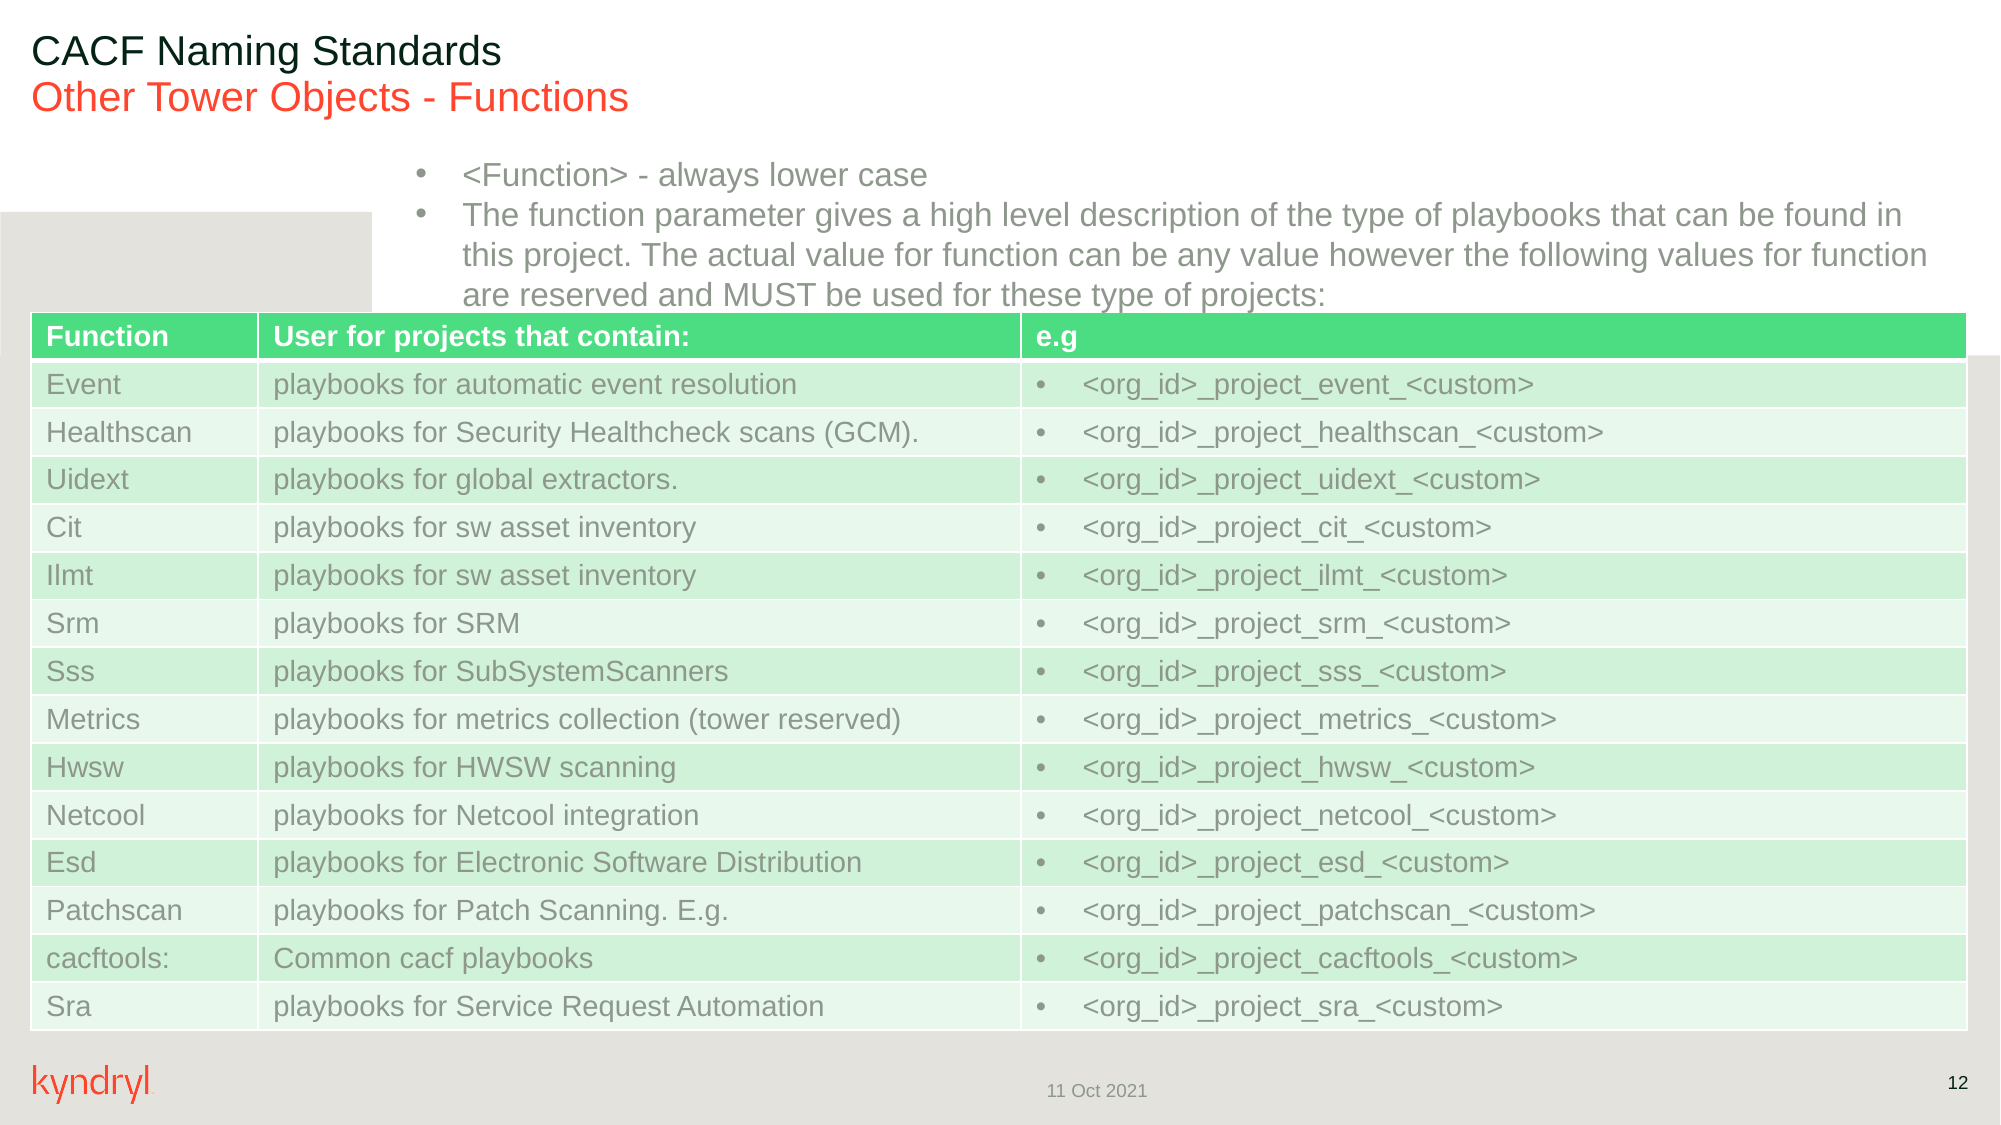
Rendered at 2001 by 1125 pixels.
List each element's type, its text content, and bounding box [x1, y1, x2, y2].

table_cell playbooks for global extractors. [259, 457, 1020, 503]
table_cell <org_id>_project_patchscan_<custom> [1022, 887, 1966, 933]
table_cell playbooks for Netcool integration [259, 792, 1020, 838]
table_cell Common cacf playbooks [259, 935, 1020, 981]
table_cell Cit [32, 505, 257, 551]
table_cell cacftools: [32, 935, 257, 981]
table_cell Sss [32, 648, 257, 694]
slide_number 12 [1518, 1071, 1969, 1093]
table_cell Sra [32, 983, 257, 1029]
table_cell <org_id>_project_hwsw_<custom> [1022, 744, 1966, 790]
table_cell Event [32, 363, 257, 407]
table_cell Netcool [32, 792, 257, 838]
table_header User for projects that contain: [259, 313, 325, 358]
table_cell playbooks for Security Healthcheck scans (GCM). [259, 409, 1020, 455]
table_cell Hwsw [32, 744, 257, 790]
table_cell <org_id>_project_ilmt_<custom> [1022, 553, 1966, 599]
table_cell Healthscan [32, 409, 257, 455]
list CACF Naming Standards [31, 29, 695, 75]
table_cell <org_id>_project_metrics_<custom> [1022, 696, 1966, 742]
table_cell playbooks for Patch Scanning. E.g. [259, 887, 1020, 933]
table_cell Patchscan [32, 887, 257, 933]
text_box [31, 1031, 373, 1125]
table_cell playbooks for Electronic Software Distribution [259, 840, 1020, 886]
table_header Function [32, 313, 257, 358]
table_cell playbooks for sw asset inventory [259, 553, 1020, 599]
table_cell playbooks for HWSW scanning [259, 744, 1020, 790]
text_box [389, 1031, 910, 1125]
table_cell Ilmt [32, 553, 257, 599]
table_cell Srm [32, 600, 257, 646]
table_cell <org_id>_project_sra_<custom> [1022, 983, 1966, 1029]
table_cell playbooks for sw asset inventory [259, 505, 1020, 551]
table_cell <org_id>_project_esd_<custom> [1022, 840, 1966, 886]
text_box <Function> - always lower case The function parameter gives a high level description of the type of playbooks that can be found in this project. The actual value for function can be any value however the following values for function are reserved and MUST be used for these type of projects: [325, 145, 1968, 361]
table_cell playbooks for SRM [259, 600, 1020, 646]
table_cell playbooks for metrics collection (tower reserved) [259, 696, 1020, 742]
table_cell <org_id>_project_netcool_<custom> [1022, 792, 1966, 838]
table_cell <org_id>_project_uidext_<custom> [1022, 457, 1966, 503]
list 11 Oct 2021 [947, 1081, 1148, 1104]
table_cell playbooks for Service Request Automation [259, 983, 1020, 1029]
table_cell playbooks for automatic event resolution [259, 363, 1020, 407]
table_cell <org_id>_project_sss_<custom> [1022, 648, 1966, 694]
table_cell <org_id>_project_event_<custom> [1022, 363, 1966, 407]
list Other Tower Objects - Functions [31, 75, 695, 122]
table_cell <org_id>_project_srm_<custom> [1022, 600, 1966, 646]
table_cell <org_id>_project_healthscan_<custom> [1022, 409, 1966, 455]
table_cell Metrics [32, 696, 257, 742]
table_cell playbooks for SubSystemScanners [259, 648, 1020, 694]
table_cell <org_id>_project_cit_<custom> [1022, 505, 1966, 551]
table_cell Esd [32, 840, 257, 886]
table_cell <org_id>_project_cacftools_<custom> [1022, 935, 1966, 981]
table_cell Uidext [32, 457, 257, 503]
